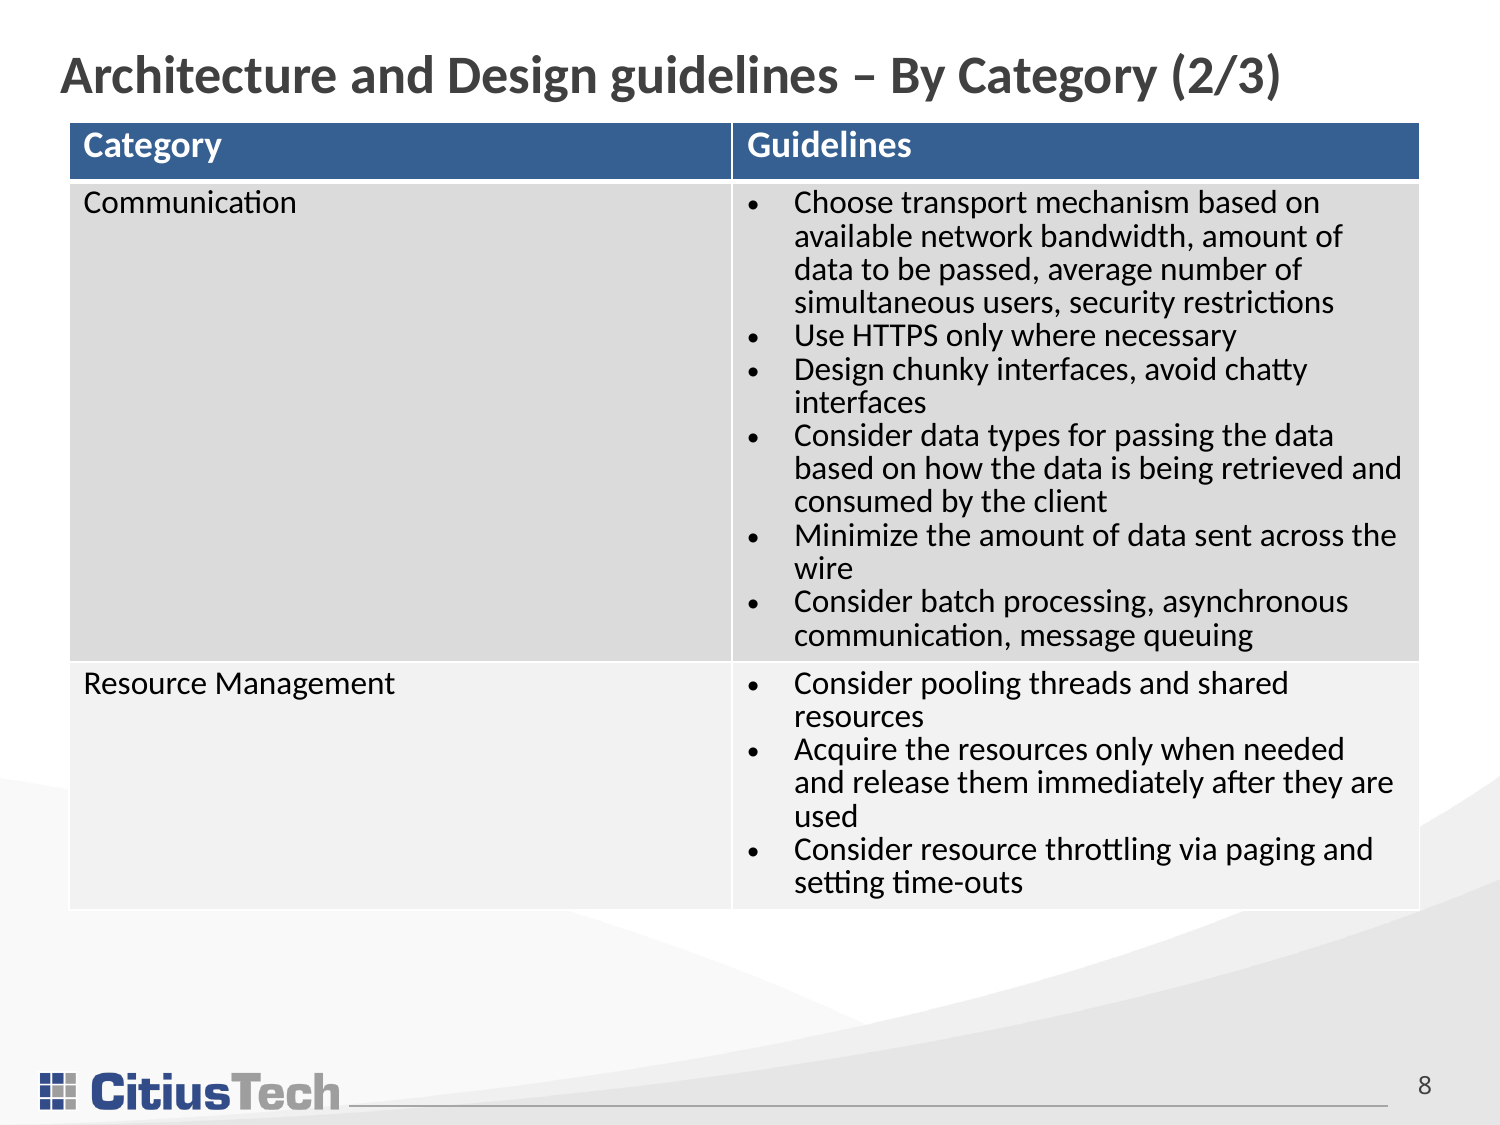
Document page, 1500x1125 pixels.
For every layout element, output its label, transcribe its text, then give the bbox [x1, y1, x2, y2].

table_cell Communication [70, 184, 731, 661]
table_header Guidelines [733, 123, 1419, 179]
table_cell Consider pooling threads and shared resources Acquire the resources only when needed and release them immediately after they are used Consider resource throttling via paging and setting time-outs [733, 663, 1419, 909]
title Architecture and Design guidelines – By Category (2/3) [45, 24, 1450, 120]
table_cell Resource Management [70, 663, 731, 909]
picture [0, 0, 1500, 1125]
table_cell Choose transport mechanism based on available network bandwidth, amount of data to be passed, average number of simultaneous users, security restrictions Use HTTPS only where necessary Design chunky interfaces, avoid chatty interfaces Consider data types for passing the data based on how the data is being retrieved and consumed by the client Minimize the amount of data sent across the wire Consider batch processing, asynchronous communication, message queuing [733, 184, 1419, 661]
table_header Category [70, 123, 731, 179]
